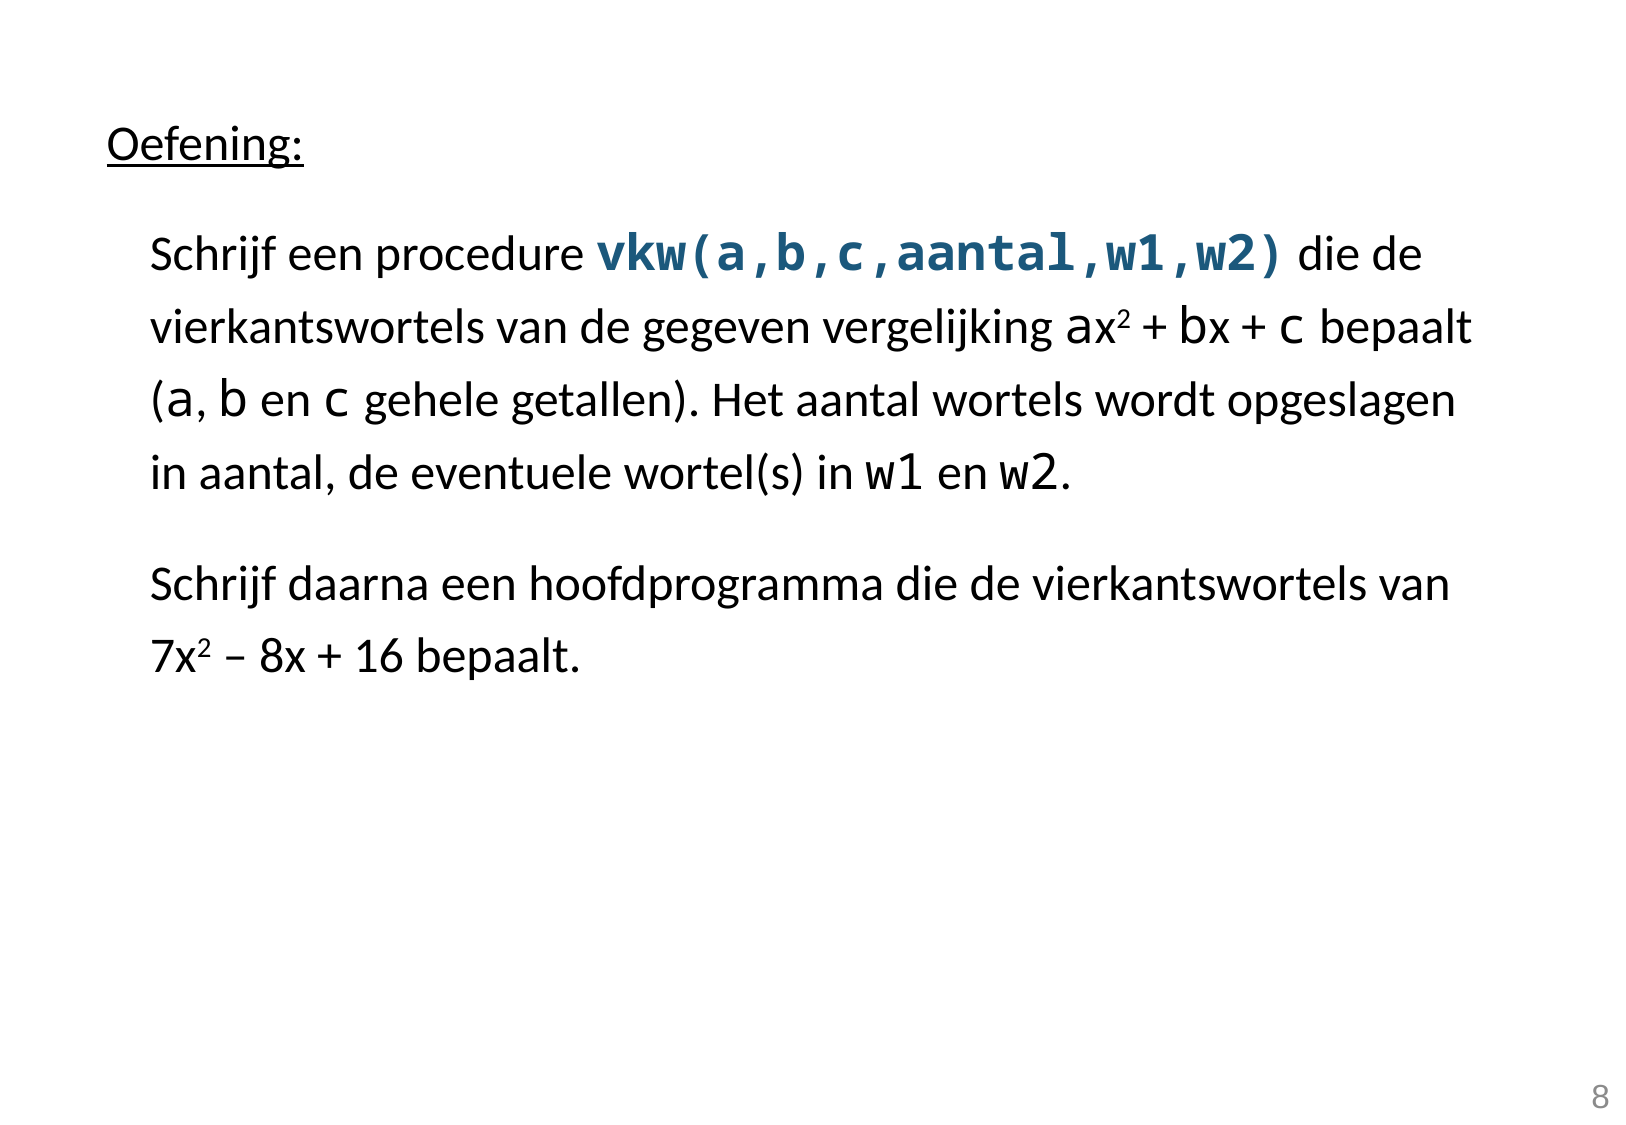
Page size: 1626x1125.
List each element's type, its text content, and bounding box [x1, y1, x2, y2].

slide_number 8 [1245, 1065, 1625, 1125]
text_box Oefening: Schrijf een procedure vkw(a,b,c,aantal,w1,w2) die de vierkantswortels van de gegeven vergelijking ax2 + bx + c bepaalt (a, b en c gehele getallen). Het aantal wortels wordt opgeslagen in aantal, de eventuele wortel(s) in w1 en w2. Schrijf daarna een hoofdprogramma die de vierkantswortels van 7x2 – 8x + 16 bepaalt. [91, 90, 1500, 691]
